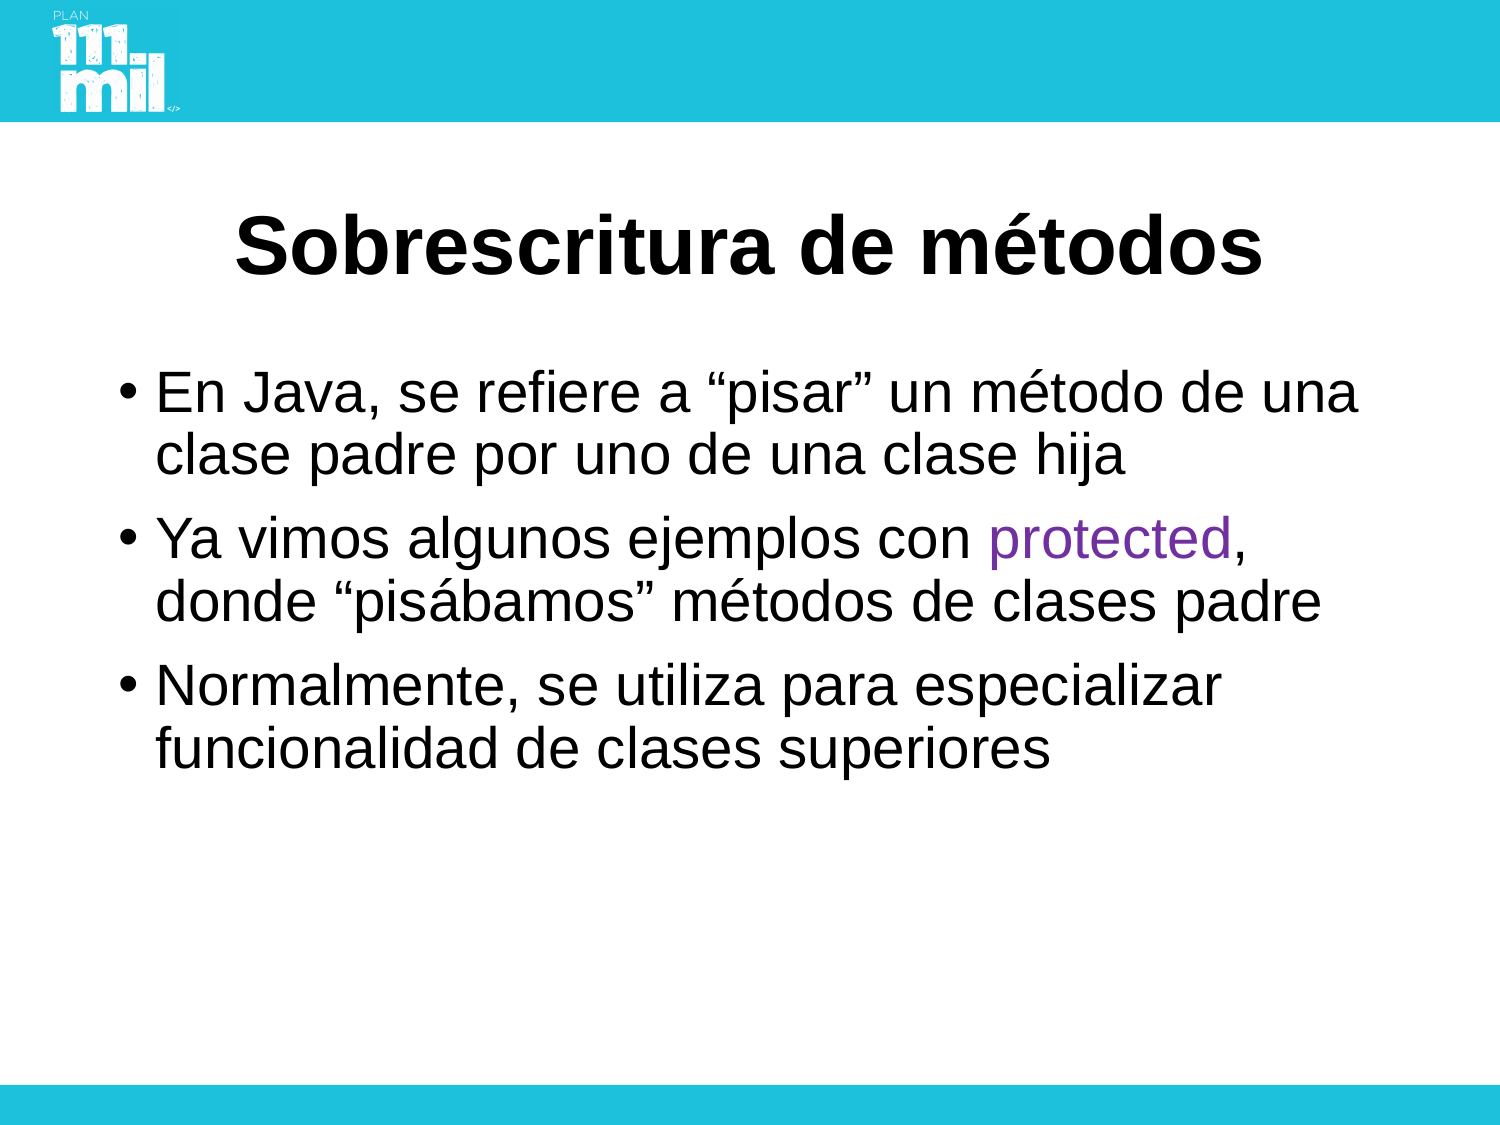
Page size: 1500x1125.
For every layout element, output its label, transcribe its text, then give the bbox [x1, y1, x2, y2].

list En Java, se refiere a “pisar” un método de una clase padre por uno de una clase hija Ya vimos algunos ejemplos con protected, donde “pisábamos” métodos de clases padre Normalmente, se utiliza para especializar funcionalidad de clases superiores [103, 354, 1397, 1069]
title Sobrescritura de métodos [103, 147, 1397, 348]
